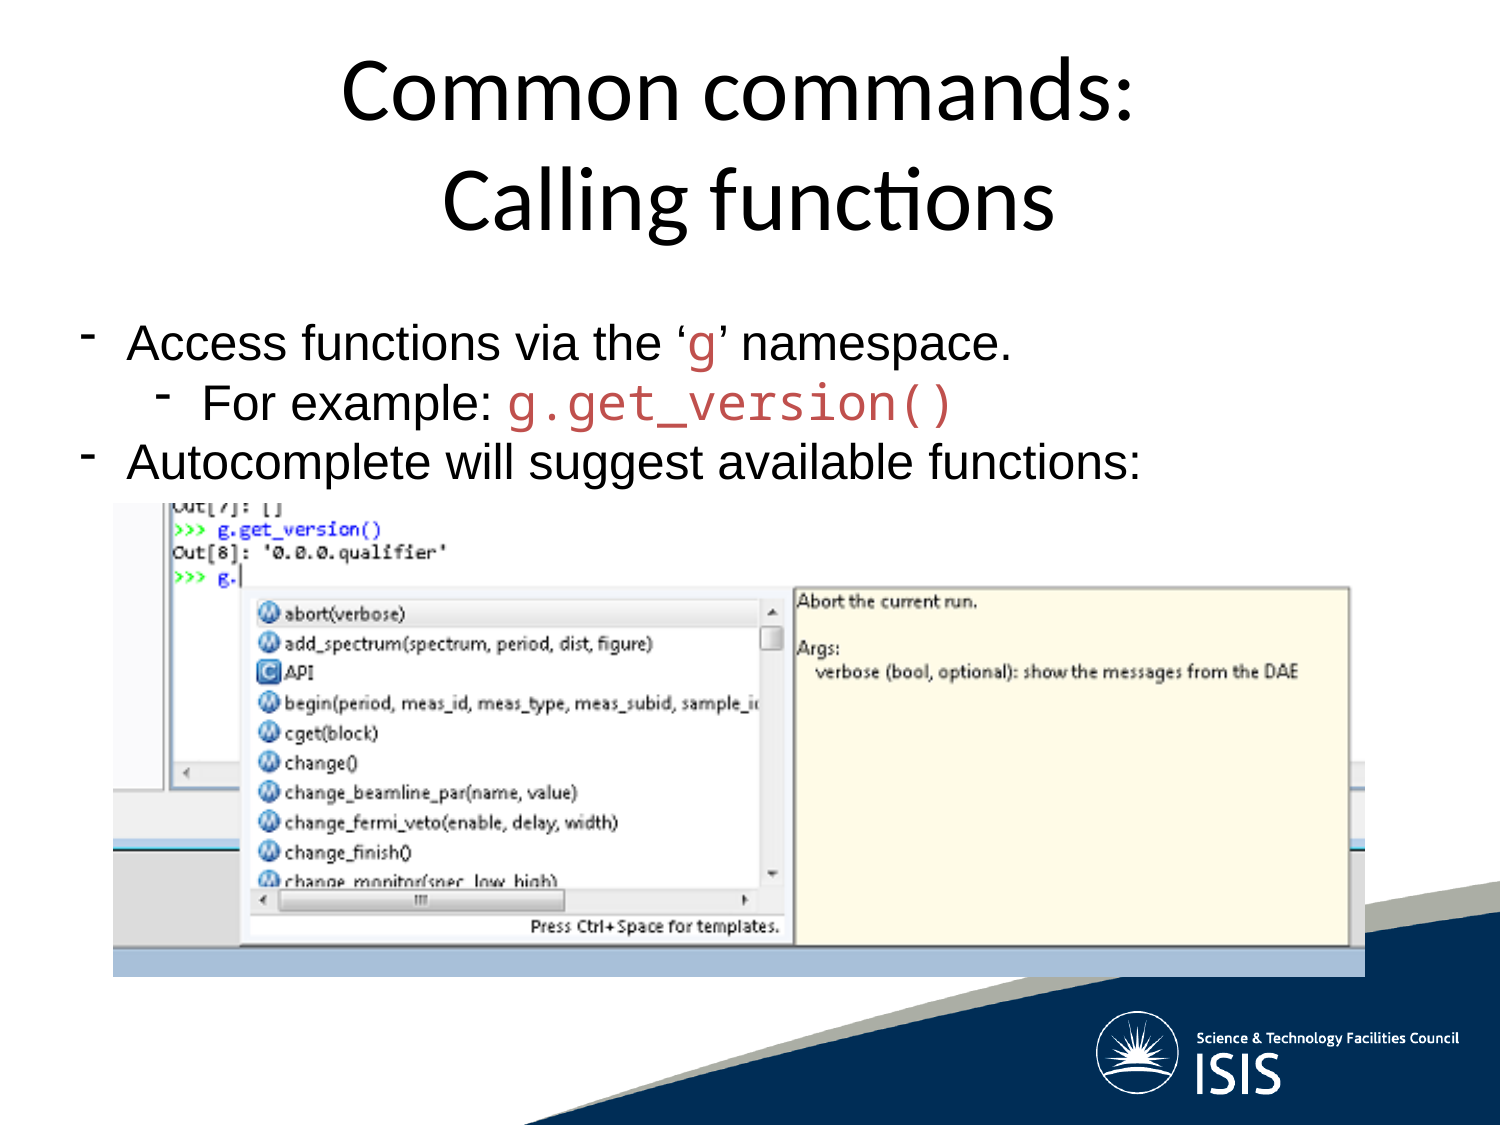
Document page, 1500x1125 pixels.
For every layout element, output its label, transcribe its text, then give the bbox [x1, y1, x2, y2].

picture [0, 503, 1500, 1125]
title Common commands: Calling functions [75, 45, 1425, 233]
text_box Access functions via the ‘g’ namespace. For example: g.get_version() Autocomplete will suggest available functions: [64, 302, 1459, 498]
